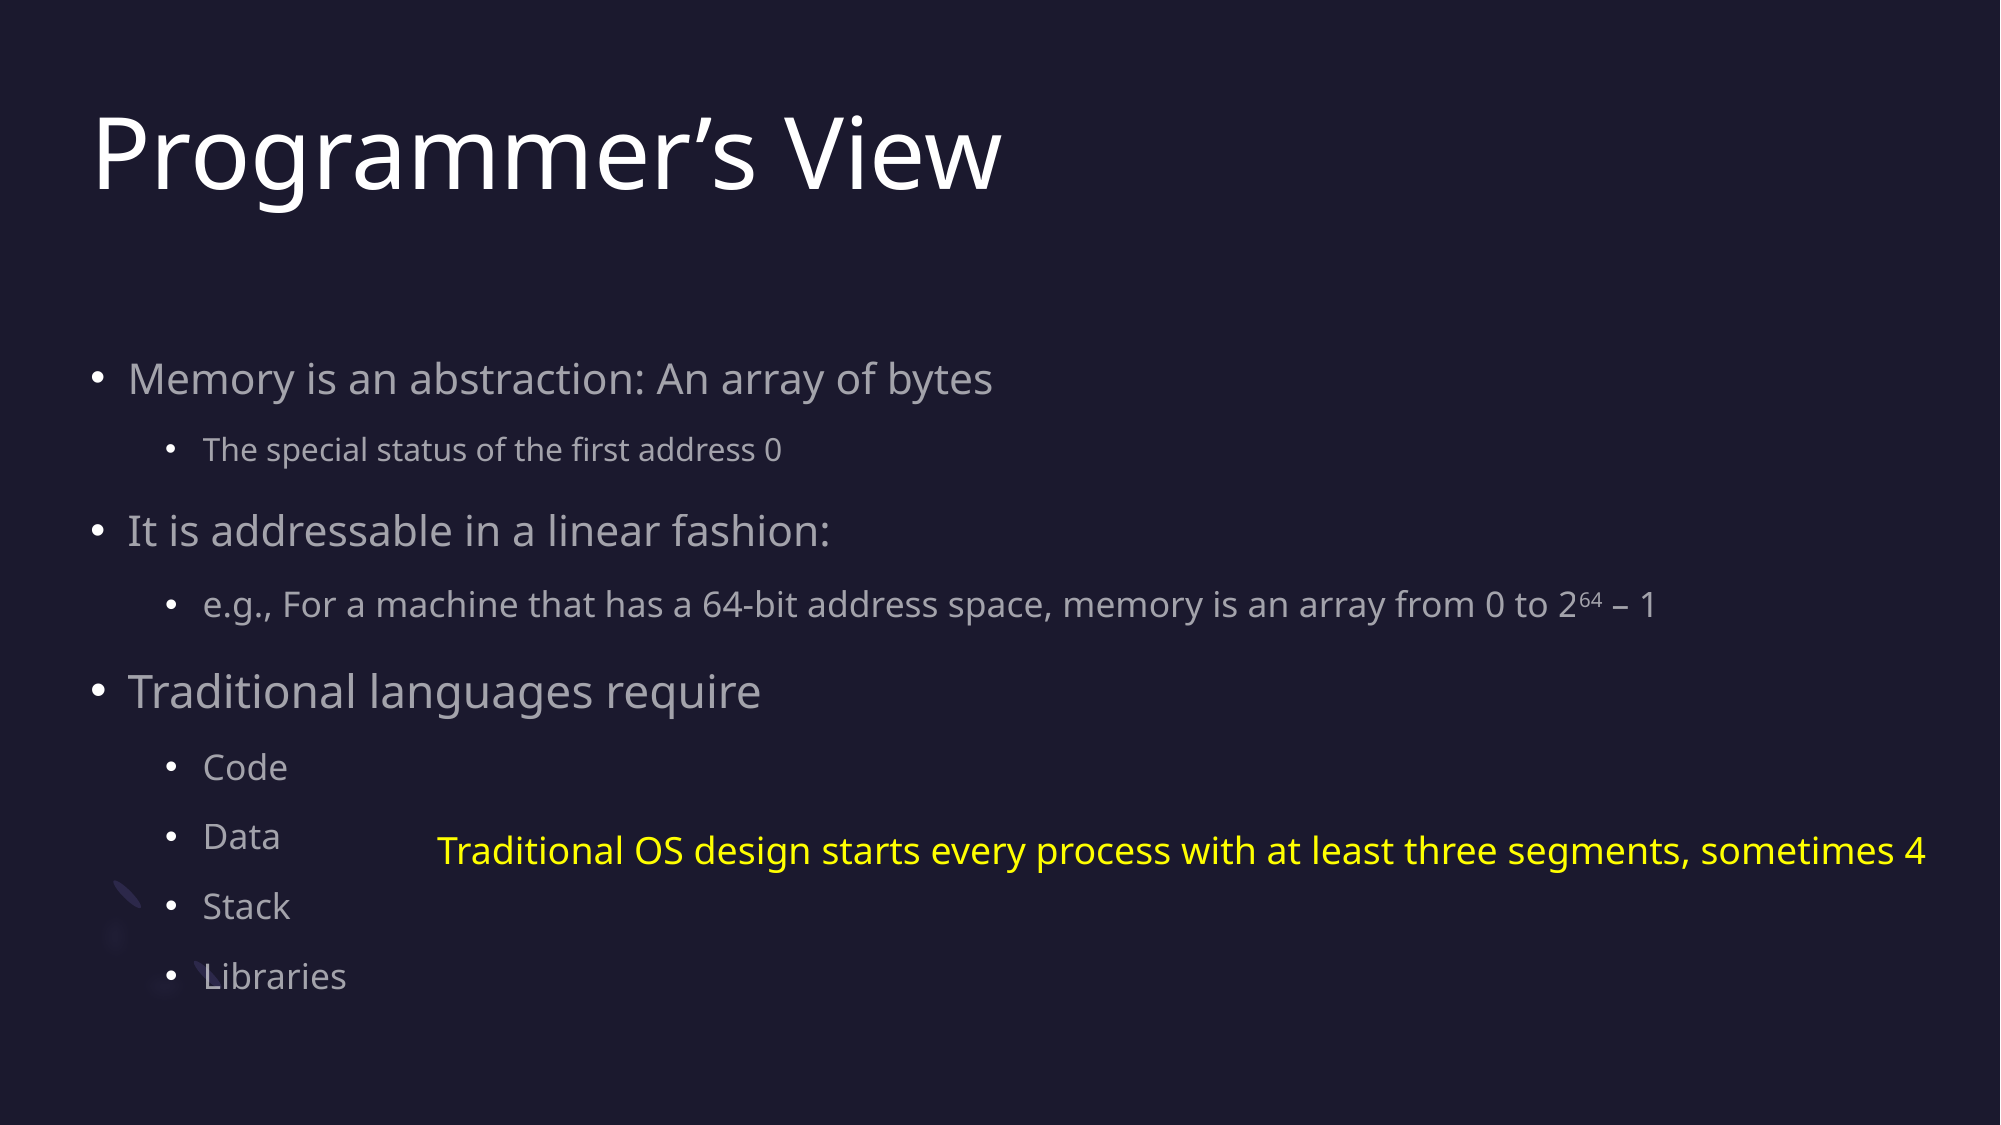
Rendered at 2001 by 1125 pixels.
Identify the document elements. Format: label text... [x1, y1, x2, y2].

list Memory is an abstraction: An array of bytes The special status of the first address 0 It is addressable in a linear fashion: e.g., For a machine that has a 64-bit address space, memory is an array from 0 to 264 – 1 Traditional languages require Code Data Stack Libraries [90, 346, 1910, 1000]
text_box Traditional OS design starts every process with at least three segments, sometimes 4 [422, 819, 1943, 880]
title Programmer’s View [90, 90, 1910, 309]
